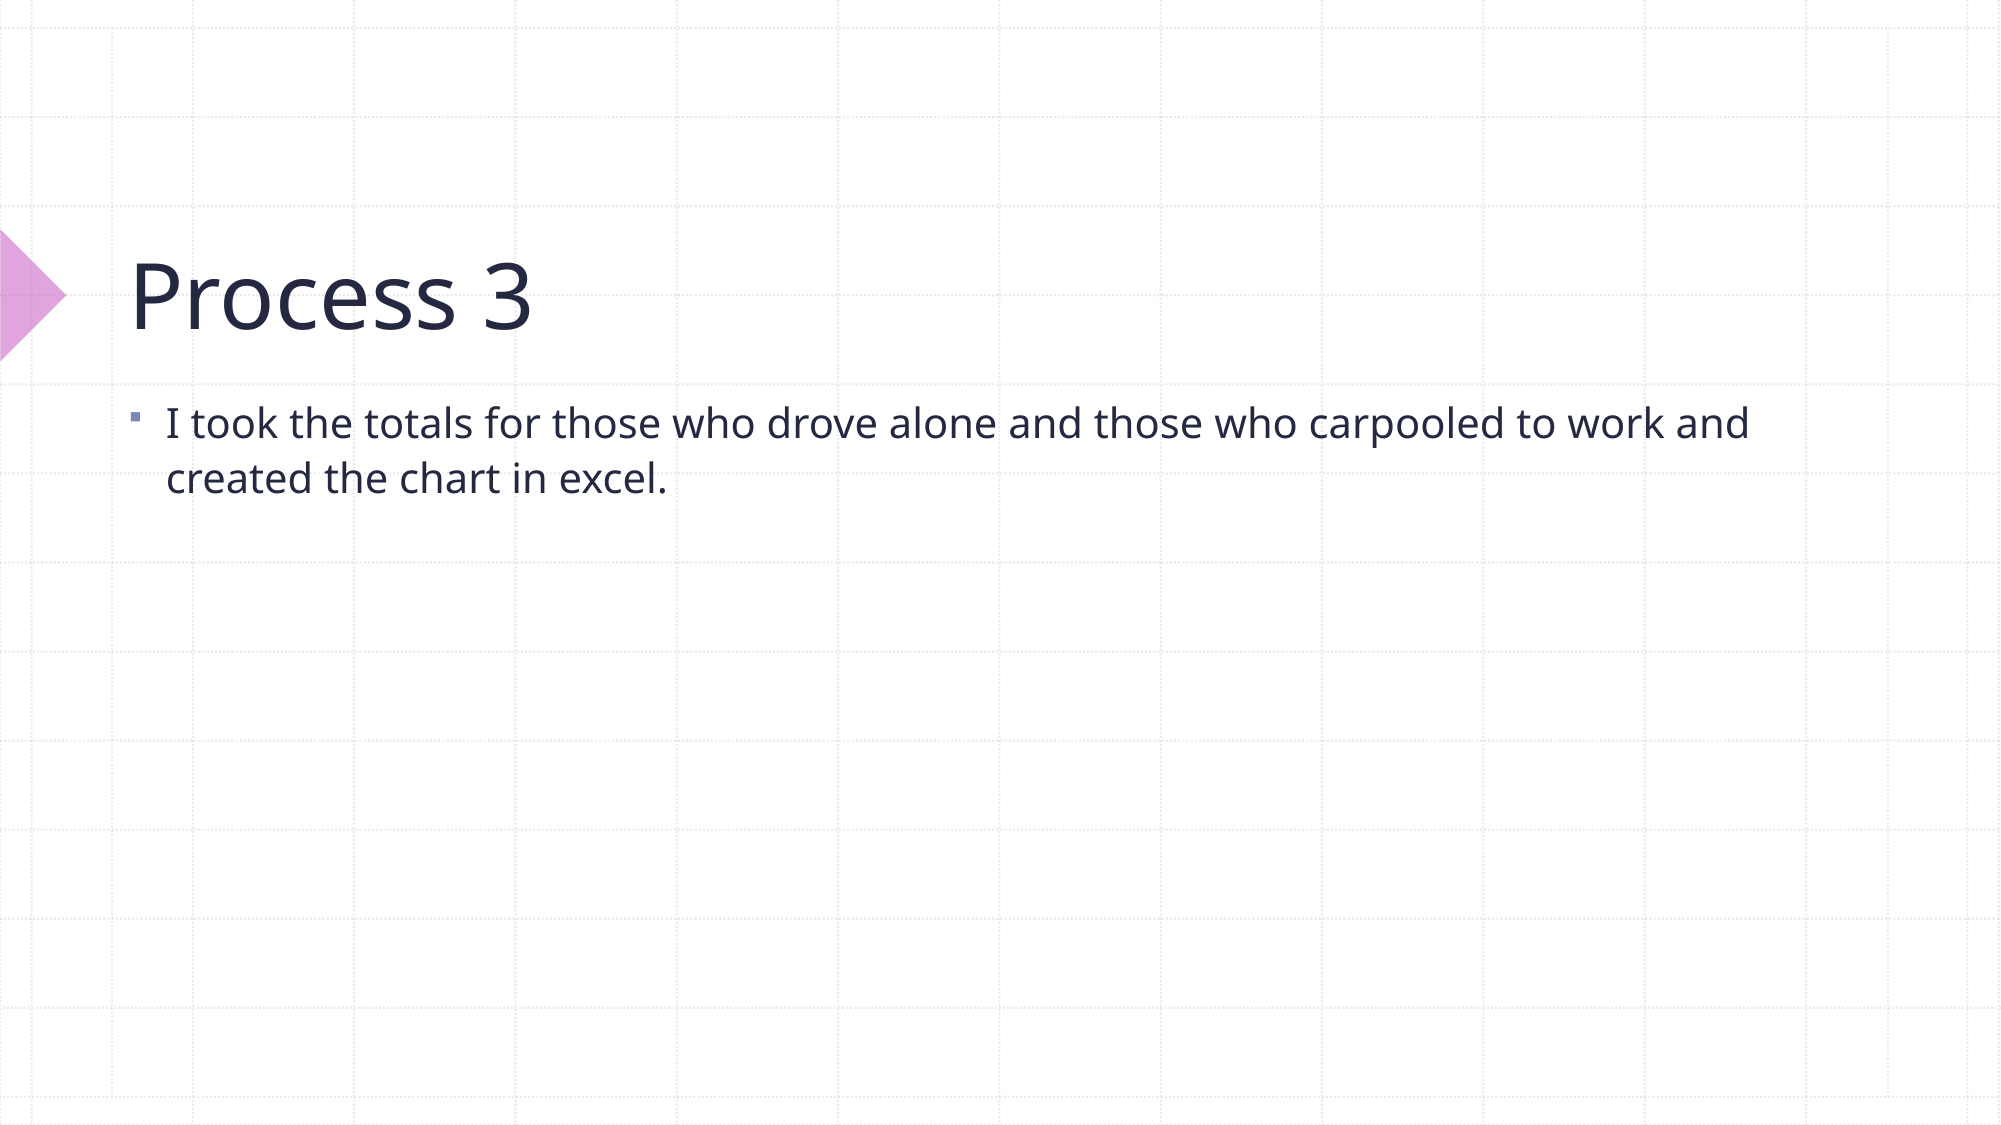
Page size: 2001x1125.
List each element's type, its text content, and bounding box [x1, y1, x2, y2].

title Process 3 [113, 119, 1808, 356]
list I took the totals for those who drove alone and those who carpooled to work and created the chart in excel. [113, 383, 1808, 969]
